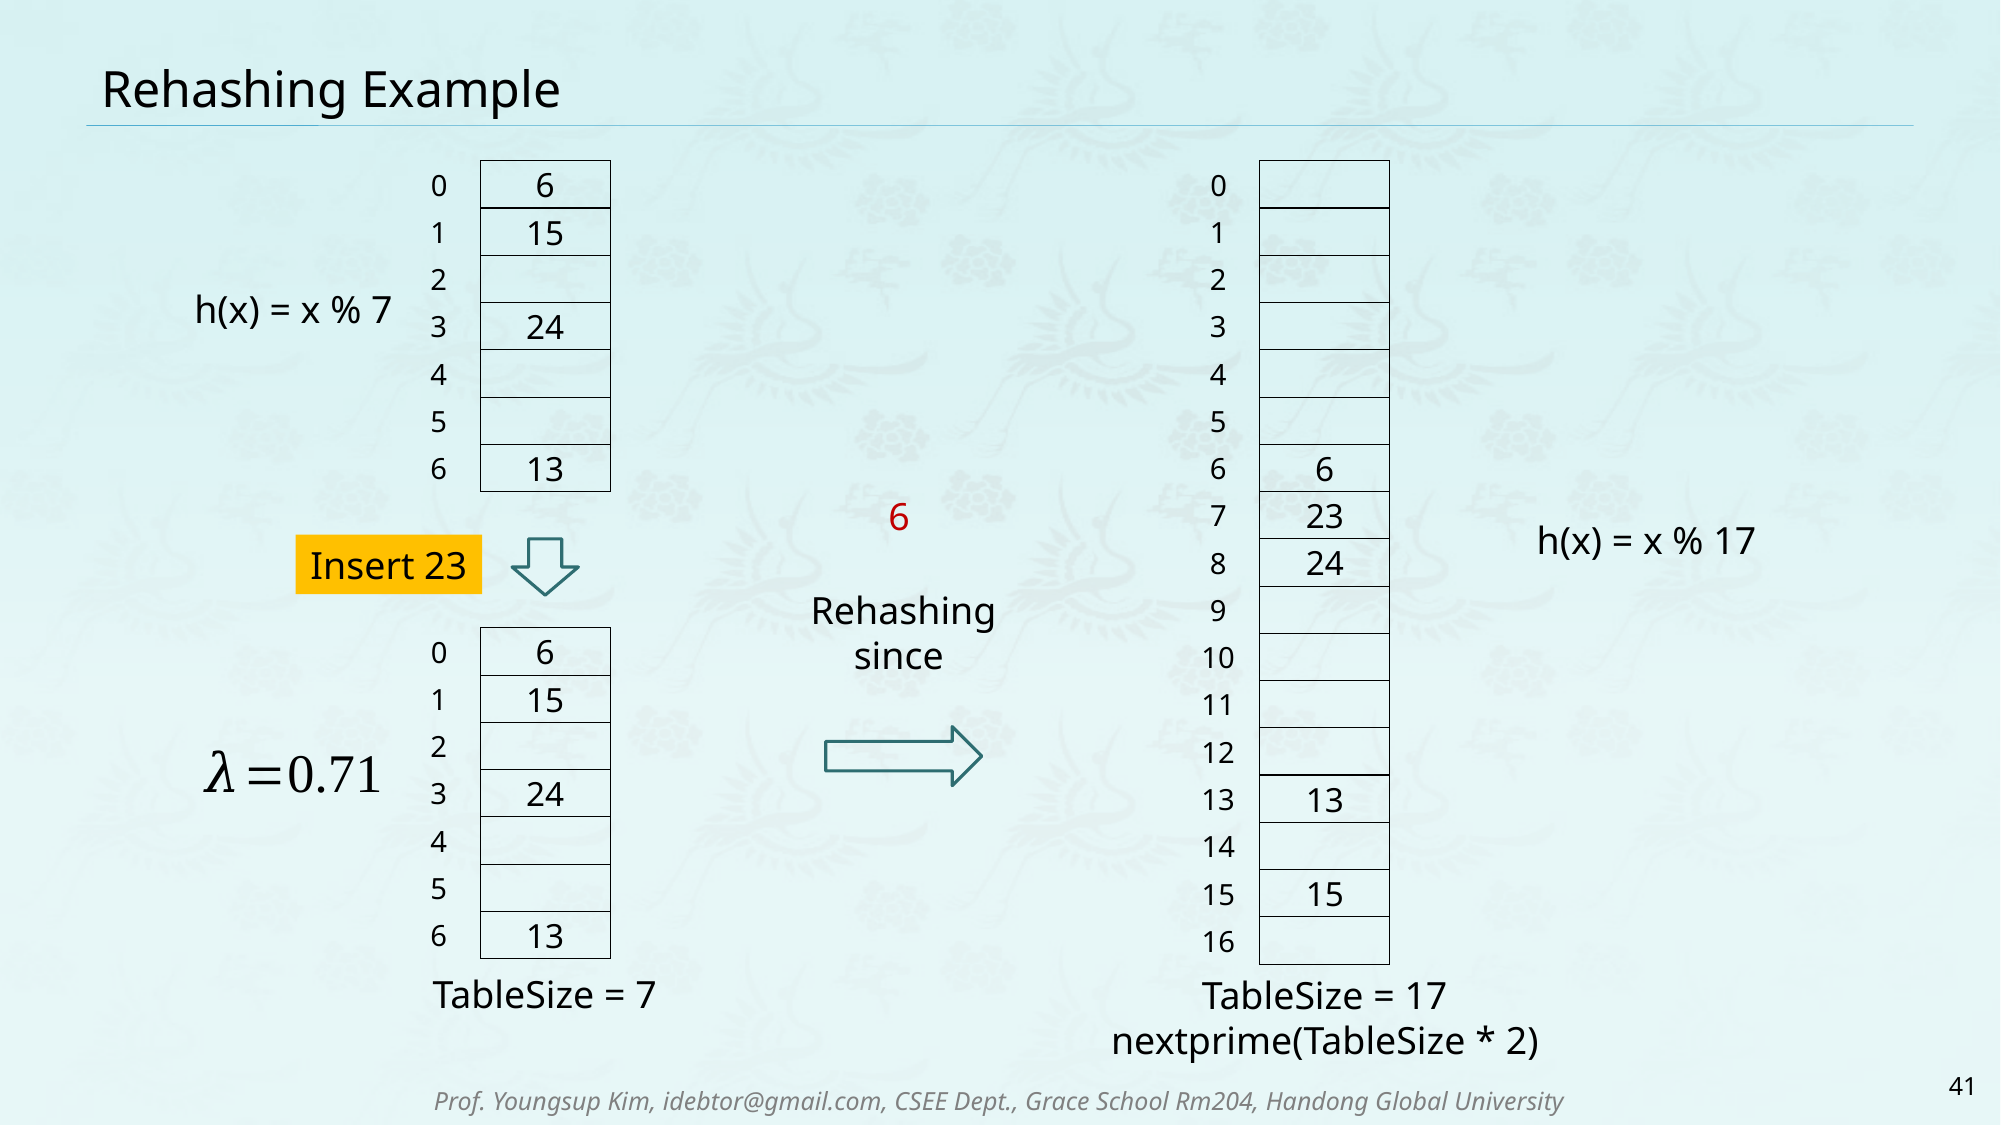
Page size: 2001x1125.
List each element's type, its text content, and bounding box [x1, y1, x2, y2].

text_box Insert 23 [295, 534, 483, 595]
title Rehashing Example [86, 50, 1914, 126]
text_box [397, 627, 481, 959]
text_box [1176, 160, 1390, 965]
text_box [824, 725, 983, 788]
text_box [397, 160, 481, 492]
slide_number 41 [1816, 1057, 1993, 1118]
text_box [510, 537, 580, 597]
text_box TableSize = 7 [417, 964, 673, 1024]
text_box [483, 160, 611, 492]
text_box TableSize = 17 nextprime(TableSize * 2) [1096, 964, 1554, 1069]
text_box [483, 627, 611, 959]
